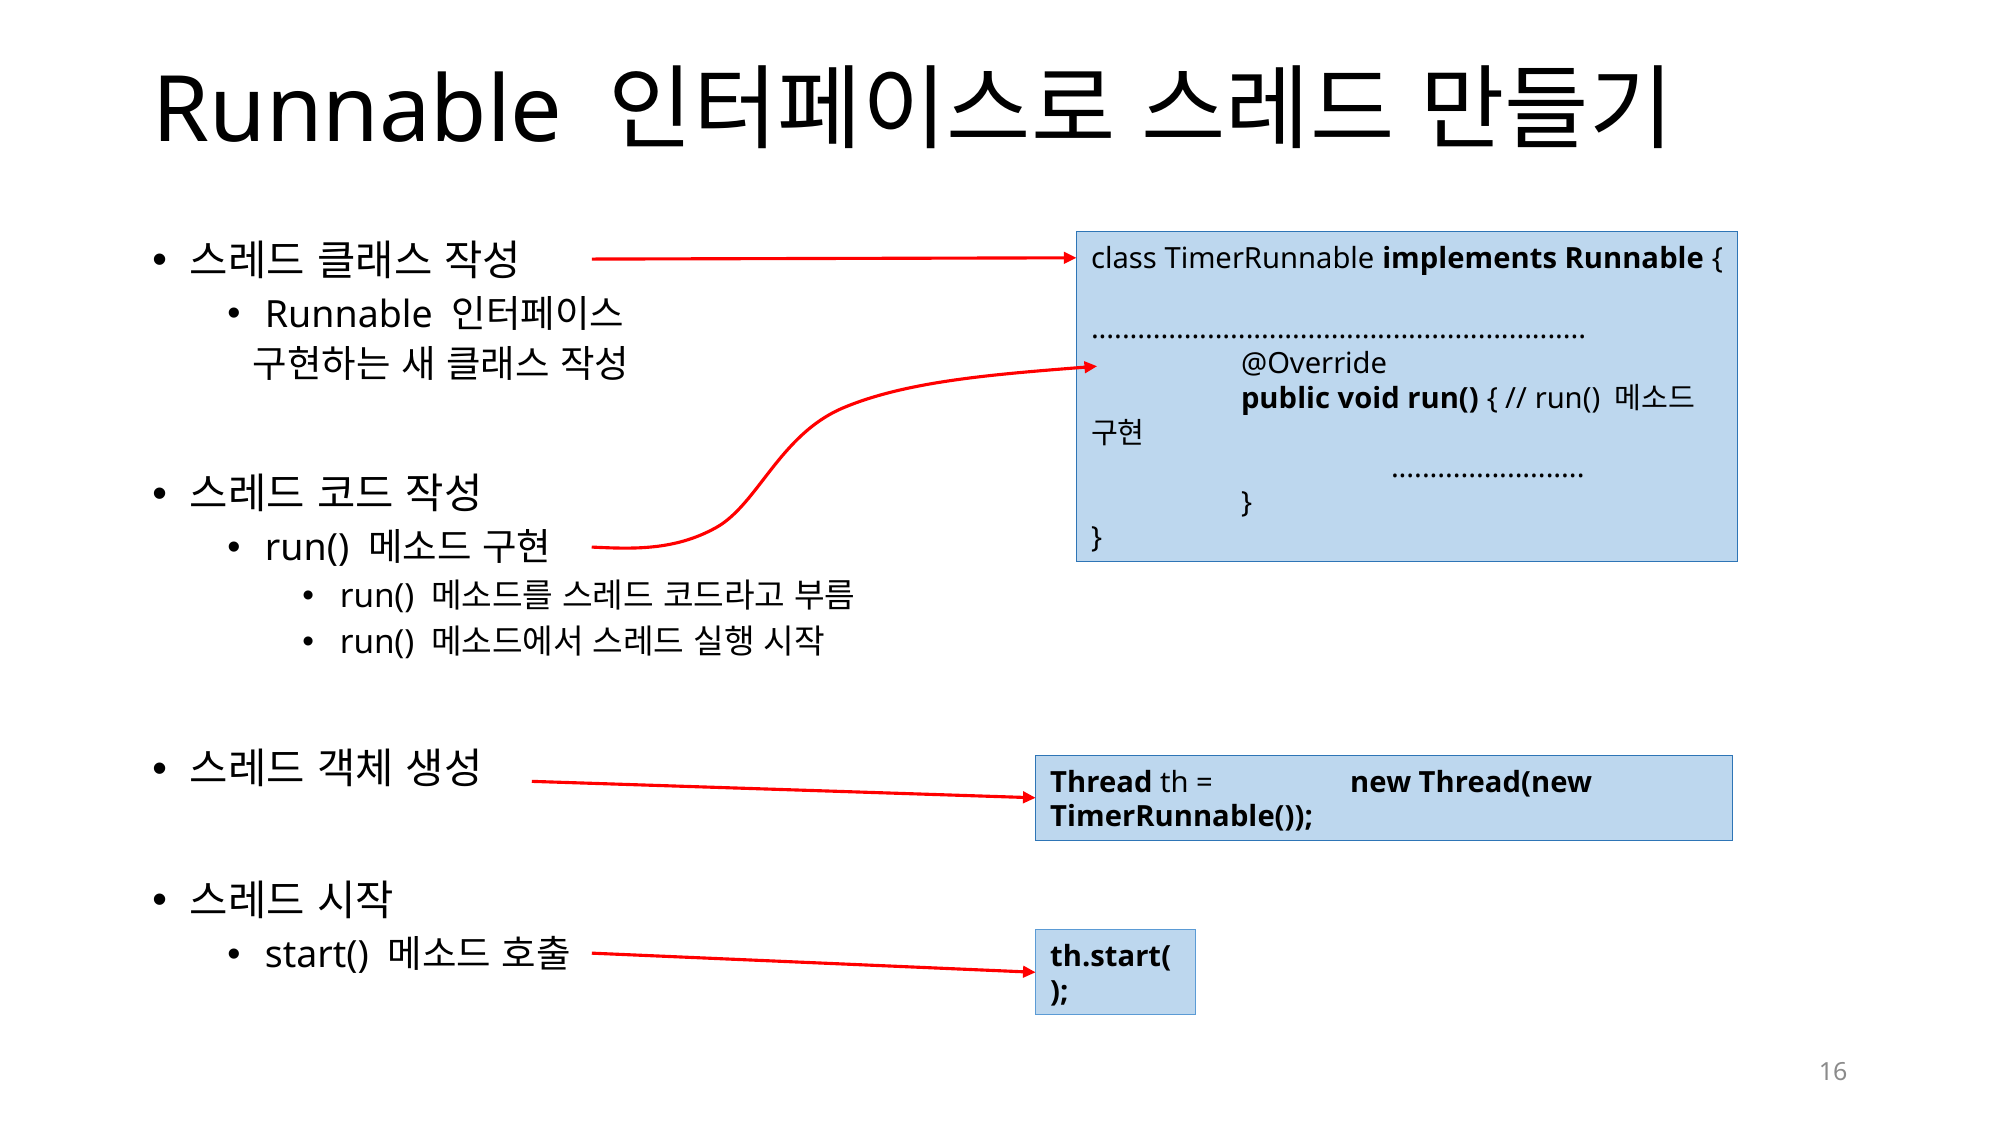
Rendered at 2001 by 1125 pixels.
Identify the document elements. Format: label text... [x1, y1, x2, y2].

text_box class TimerRunnable implements Runnable { ................................................................ @Override public void run() { // run() 메소드 구현 ......................... } } [1076, 231, 1738, 562]
list 스레드 클래스 작성 Runnable 인터페이스 구현하는 새 클래스 작성 스레드 코드 작성 run() 메소드 구현 run() 메소드를 스레드 코드라고 부름 run() 메소드에서 스레드 실행 시작 스레드 객체 생성 스레드 시작 start() 메소드 호출 [137, 231, 1863, 1014]
text_box th.start(); [1035, 929, 1196, 1015]
title Runnable 인터페이스로 스레드 만들기 [137, 3, 1863, 221]
slide_number 16 [1412, 1042, 1863, 1103]
text_box Thread th = new Thread(new TimerRunnable()); [1035, 755, 1733, 841]
text_box [591, 361, 1097, 550]
